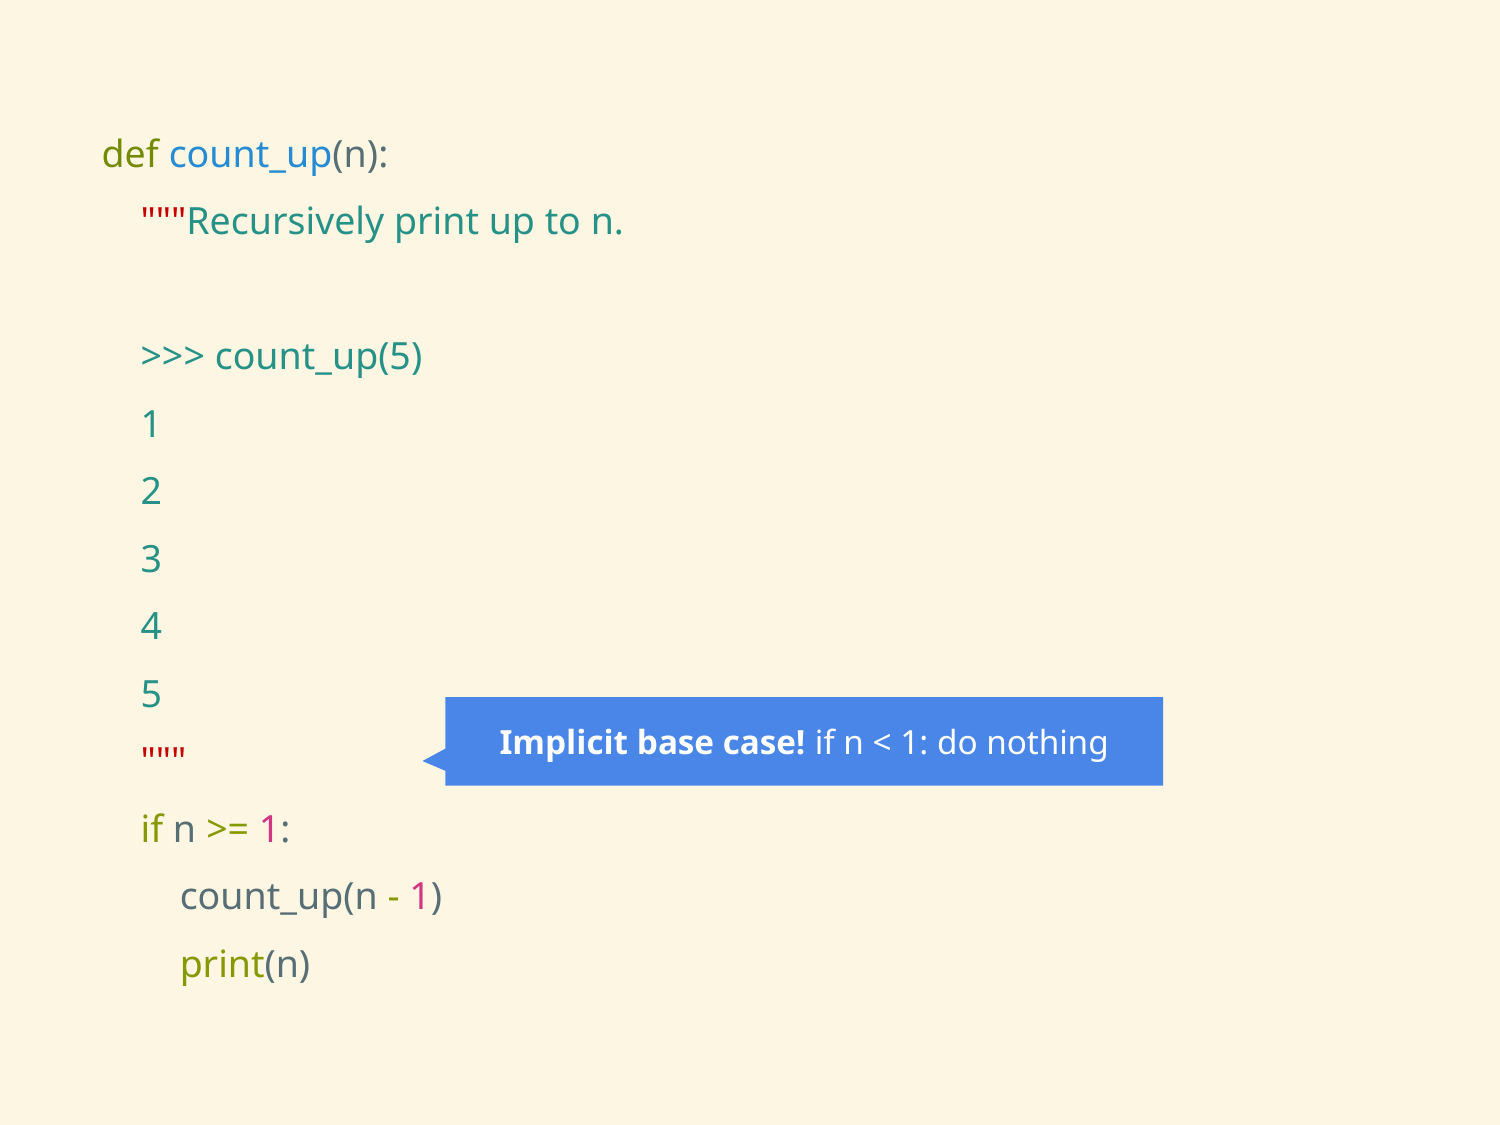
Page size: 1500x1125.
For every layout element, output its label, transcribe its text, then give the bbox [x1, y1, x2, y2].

title def count_up(n): """Recursively print up to n. >>> count_up(5) 1 2 3 4 5 """ if n >= 1: count_up(n - 1) print(n) [80, 98, 1390, 994]
text_box Implicit base case! if n < 1: do nothing [422, 697, 1164, 786]
